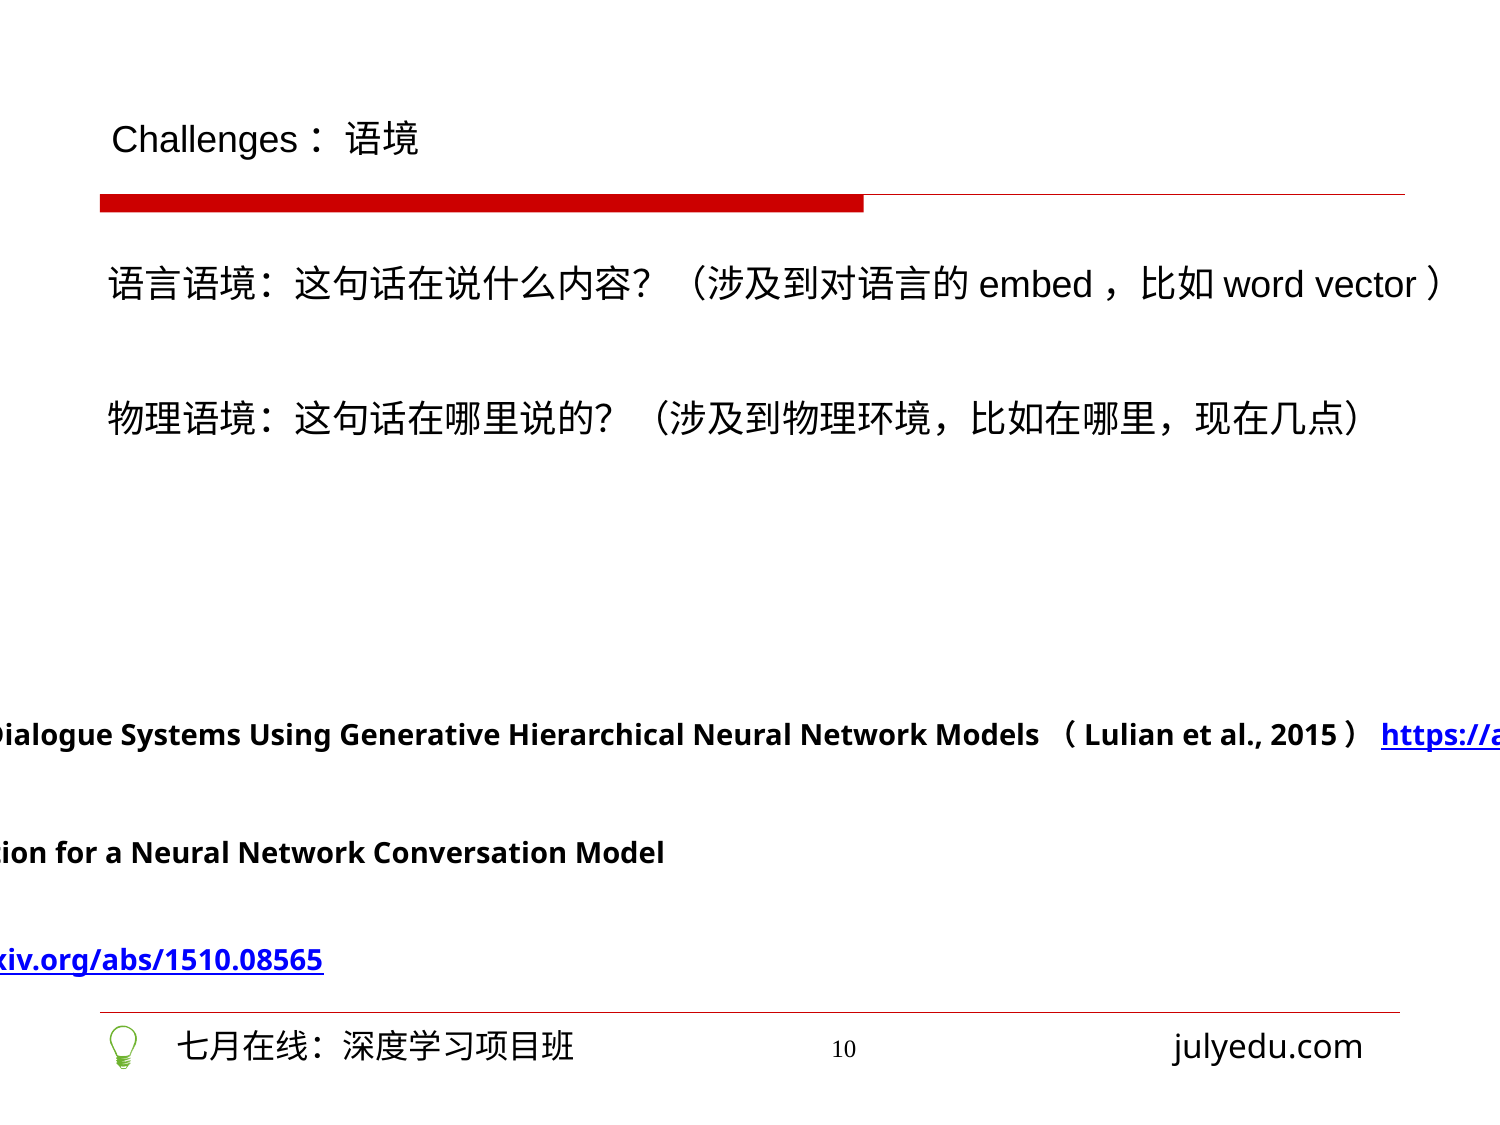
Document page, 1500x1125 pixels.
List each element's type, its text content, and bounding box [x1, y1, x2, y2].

picture [0, 989, 1500, 1125]
slide_number 10 [821, 1024, 865, 1071]
text_box 语言语境：这句话在说什么内容？（涉及到对语言的embed，比如word vector） 物理语境：这句话在哪里说的？（涉及到物理环境，比如在哪里，现在几点） [99, 252, 1472, 448]
text_box 相关paper Building End-To-End Dialogue Systems Using Generative Hierarchical Neural Network Models（Lulian et al., 2015）https://arxiv.org/abs/1507.04808 Attention with Intention for a Neural Network Conversation Model (Yao, 2015) https://arxiv.org/abs/1510.08565 [0, 542, 1500, 989]
picture [0, 0, 1500, 542]
text_box Challenges：语境 [104, 107, 428, 167]
